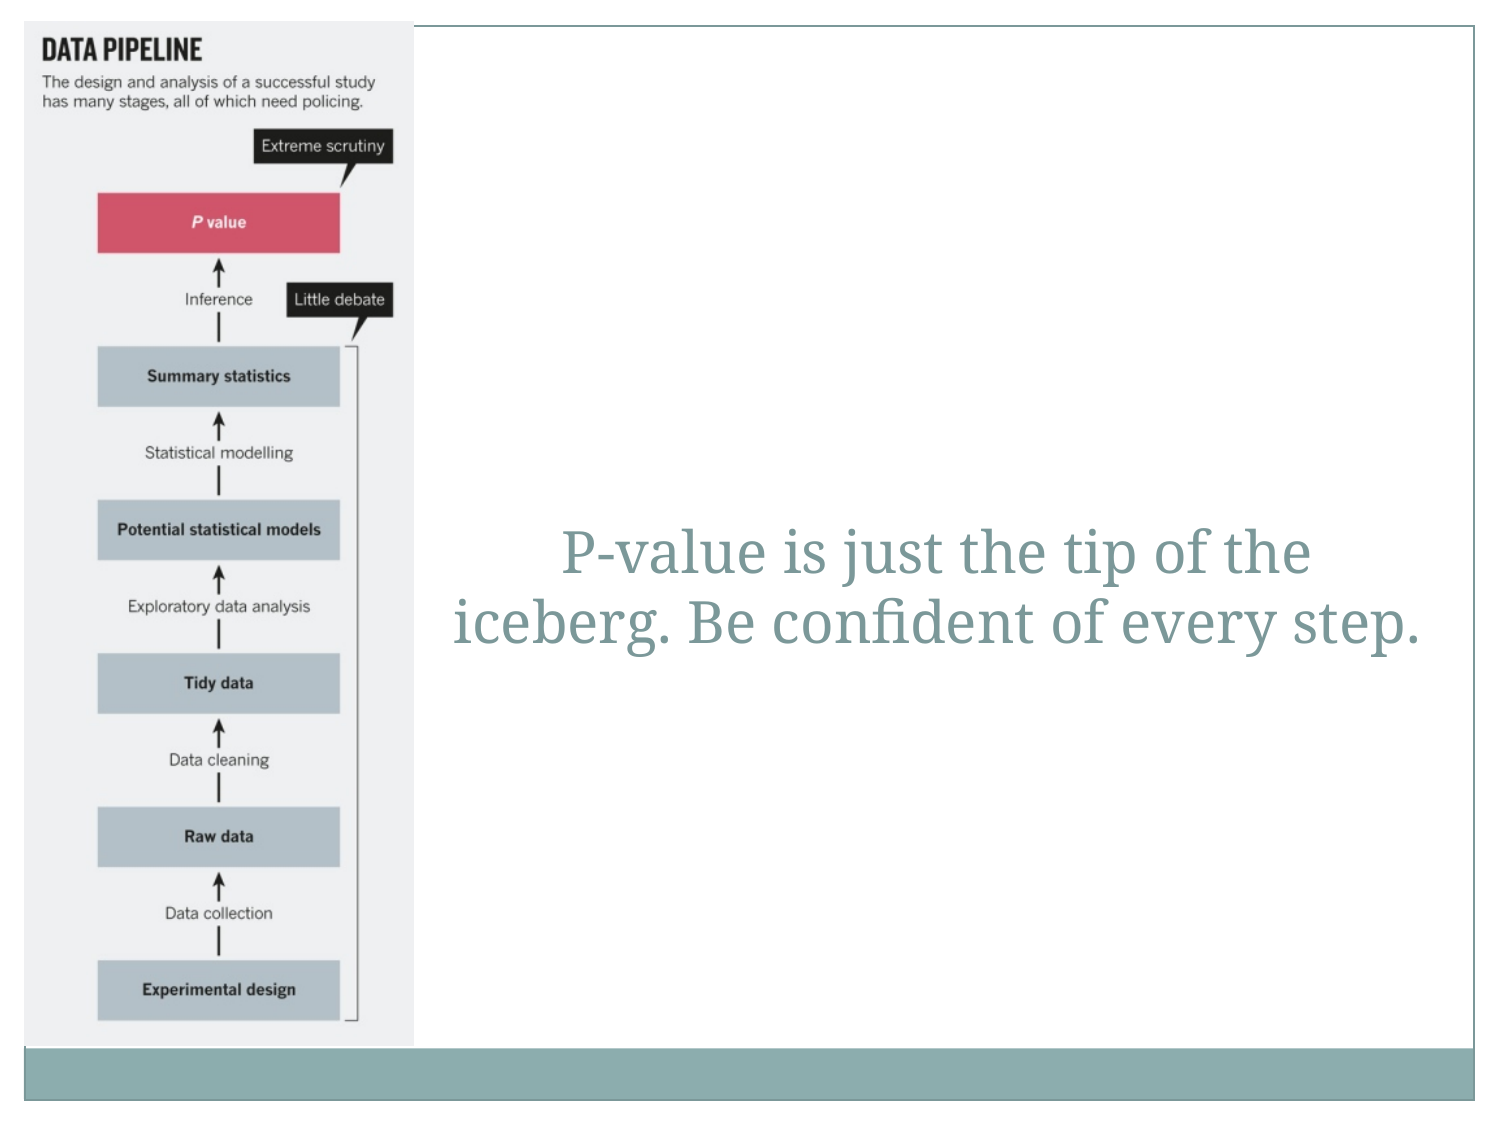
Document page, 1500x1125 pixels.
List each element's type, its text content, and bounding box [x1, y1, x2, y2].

picture [24, 21, 414, 1046]
title P-value is just the tip of the iceberg. Be confident of every step. [437, 362, 1438, 663]
